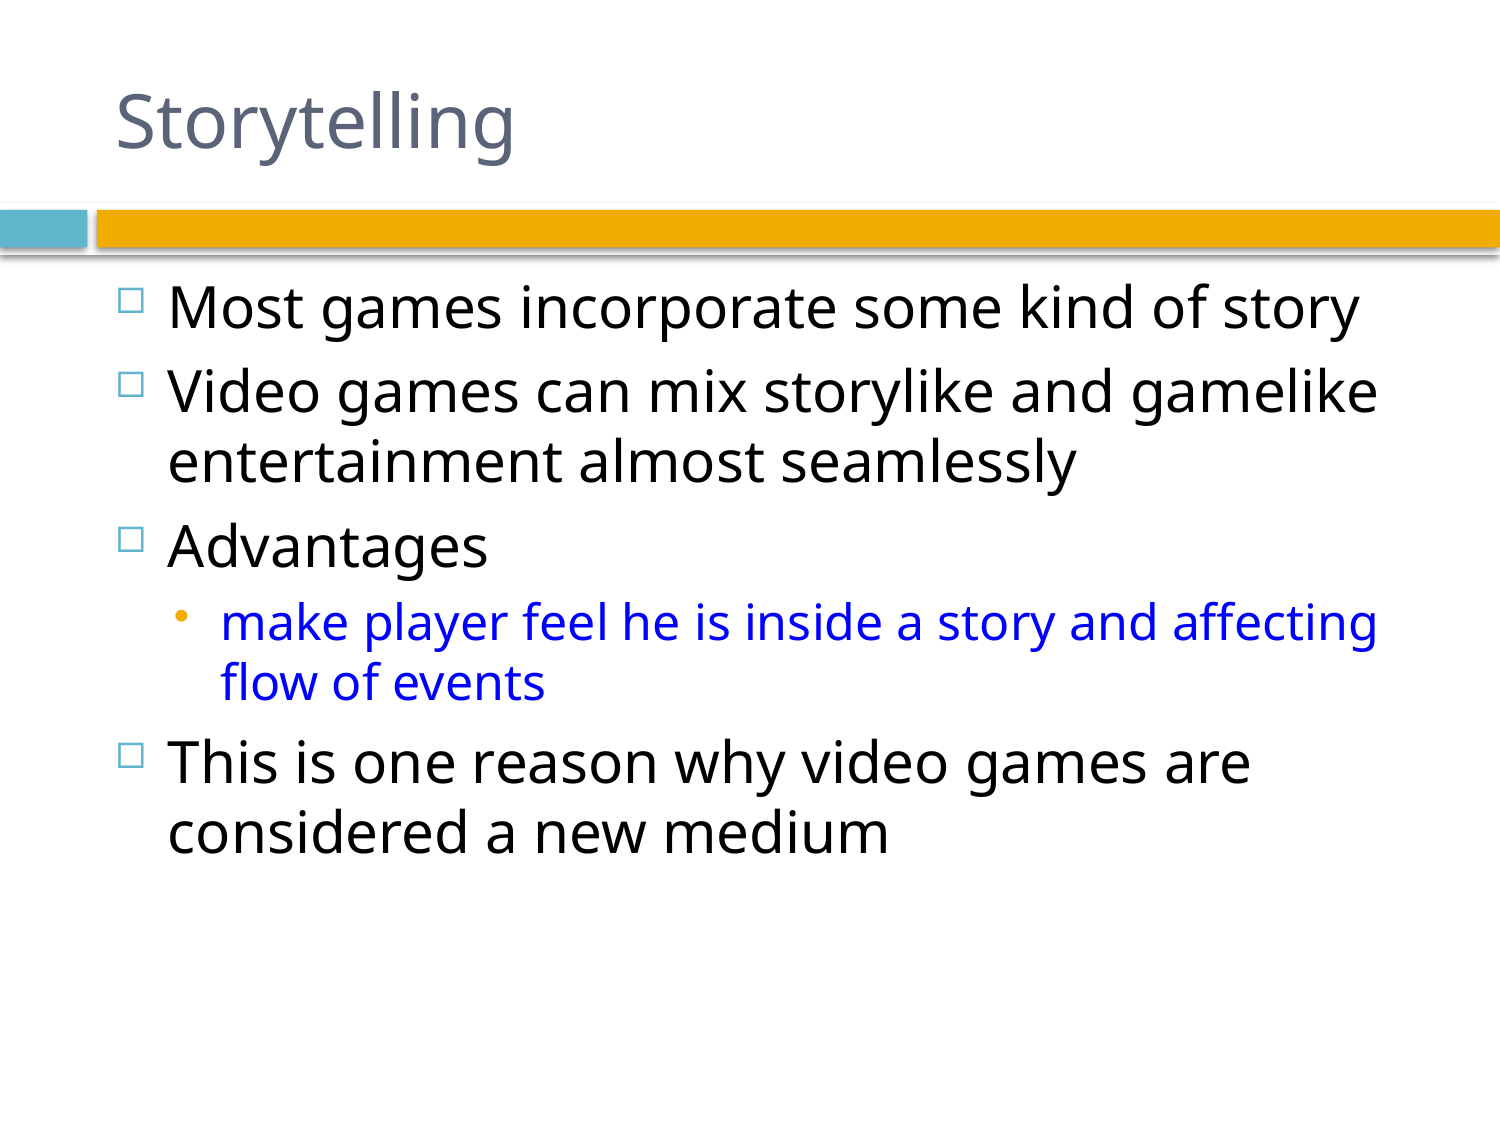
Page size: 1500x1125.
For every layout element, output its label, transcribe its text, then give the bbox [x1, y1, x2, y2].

list Most games incorporate some kind of story Video games can mix storylike and gamelike entertainment almost seamlessly Advantages make player feel he is inside a story and affecting flow of events This is one reason why video games are considered a new medium [100, 262, 1438, 1000]
title Storytelling [100, 37, 1438, 200]
